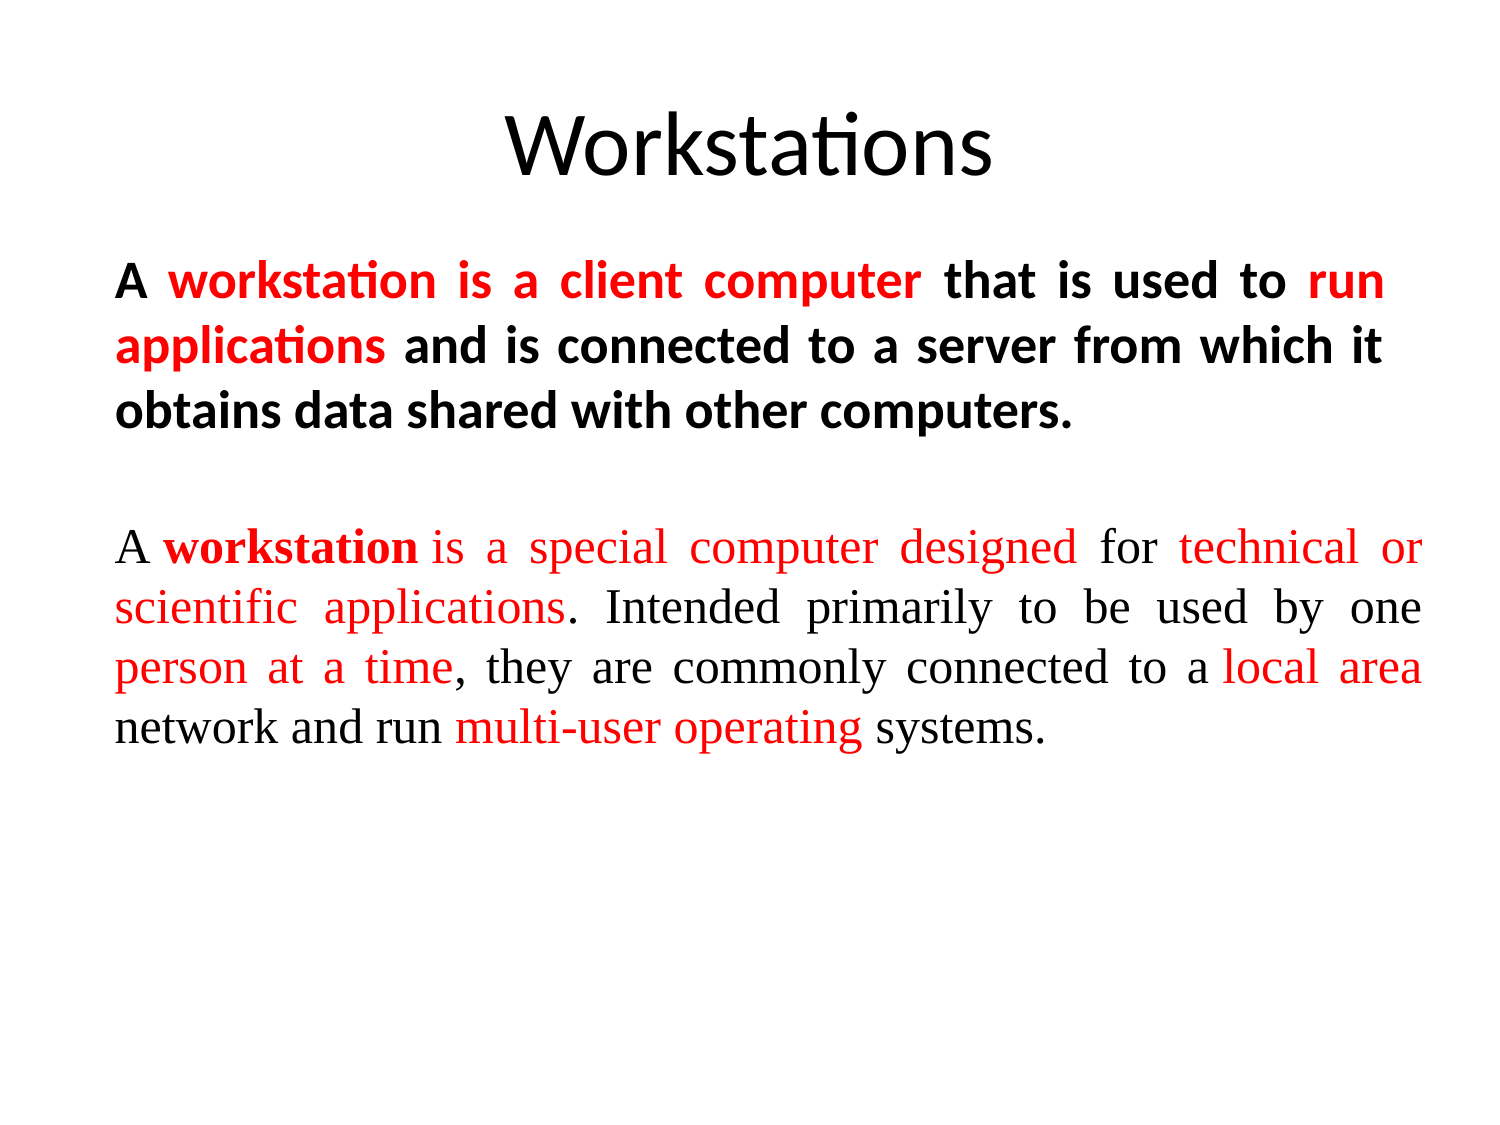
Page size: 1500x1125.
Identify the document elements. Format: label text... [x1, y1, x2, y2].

text_box A workstation is a client computer that is used to run applications and is connected to a server from which it obtains data shared with other computers. [99, 237, 1400, 448]
text_box [674, 387, 1438, 463]
title Workstations [75, 45, 1425, 233]
text_box A workstation is a special computer designed for technical or scientific applications. Intended primarily to be used by one person at a time, they are commonly connected to a local area network and run multi-user operating systems. [99, 505, 1438, 761]
